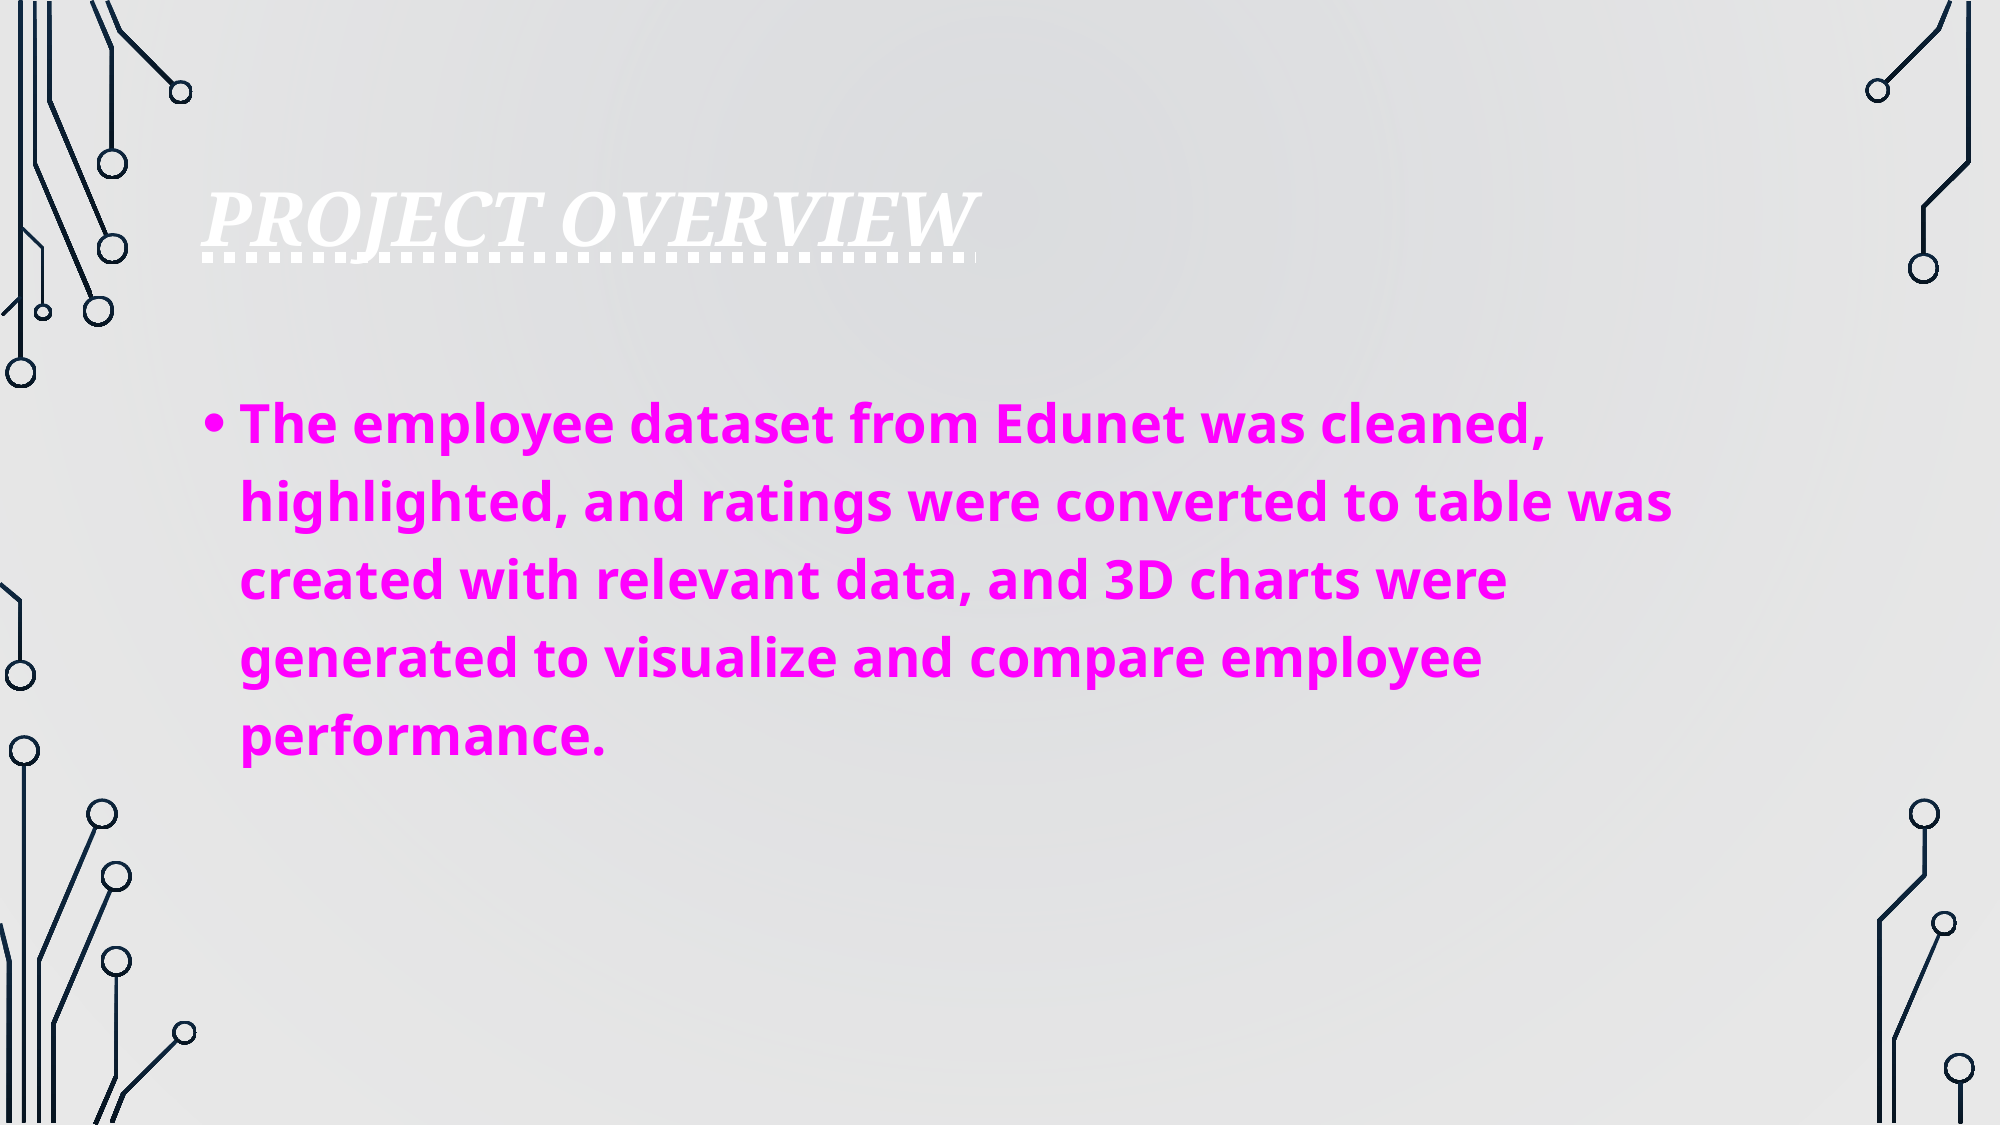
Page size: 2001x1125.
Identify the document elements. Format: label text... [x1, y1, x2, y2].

list The employee dataset from Edunet was cleaned, highlighted, and ratings were converted to table was created with relevant data, and 3D charts were generated to visualize and compare employee performance. [187, 369, 1813, 1022]
title Project overview [187, 101, 1813, 344]
